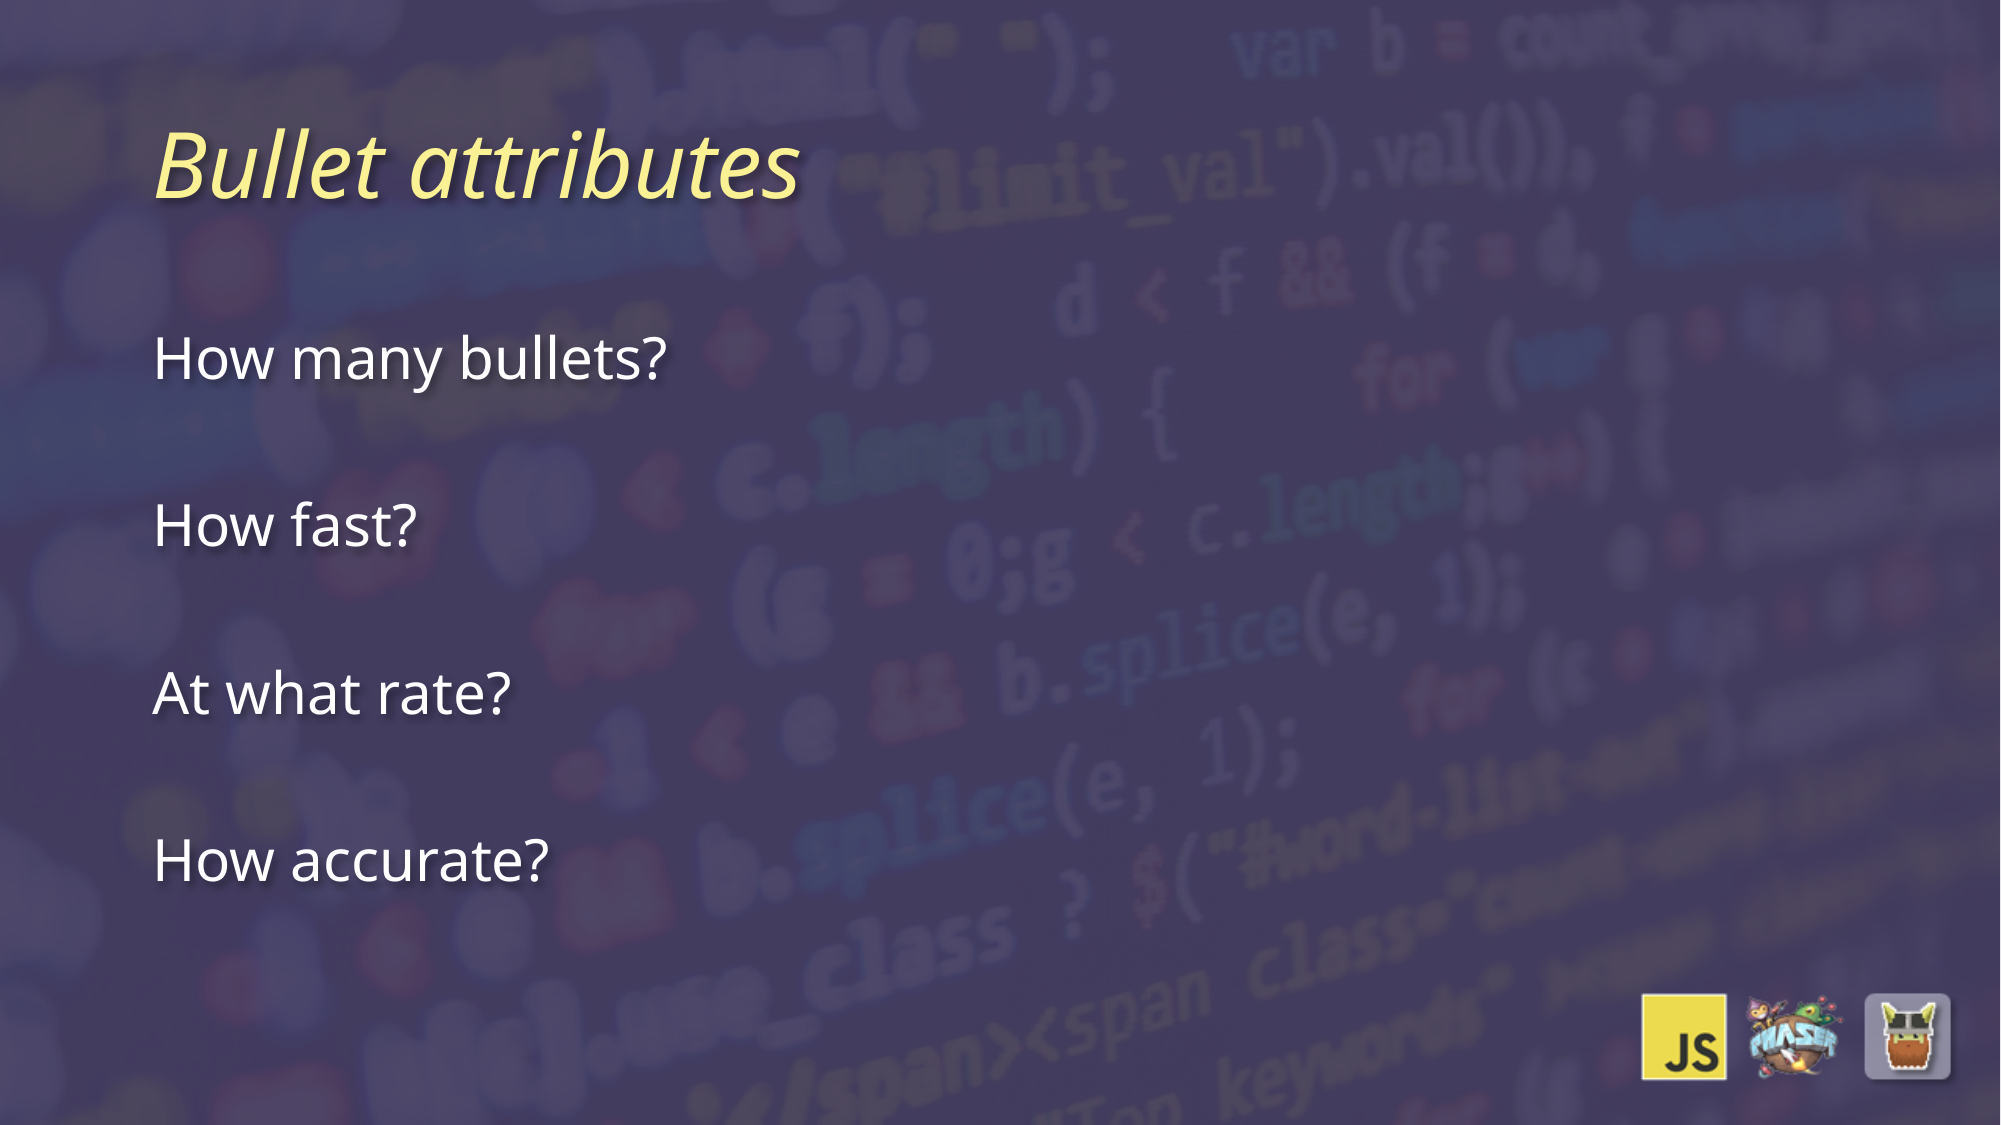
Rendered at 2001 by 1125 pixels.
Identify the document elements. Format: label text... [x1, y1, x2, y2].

picture [0, 0, 2001, 1125]
title Bullet attributes [137, 59, 1863, 278]
list How many bullets? How fast? At what rate? How accurate? [137, 299, 1863, 967]
